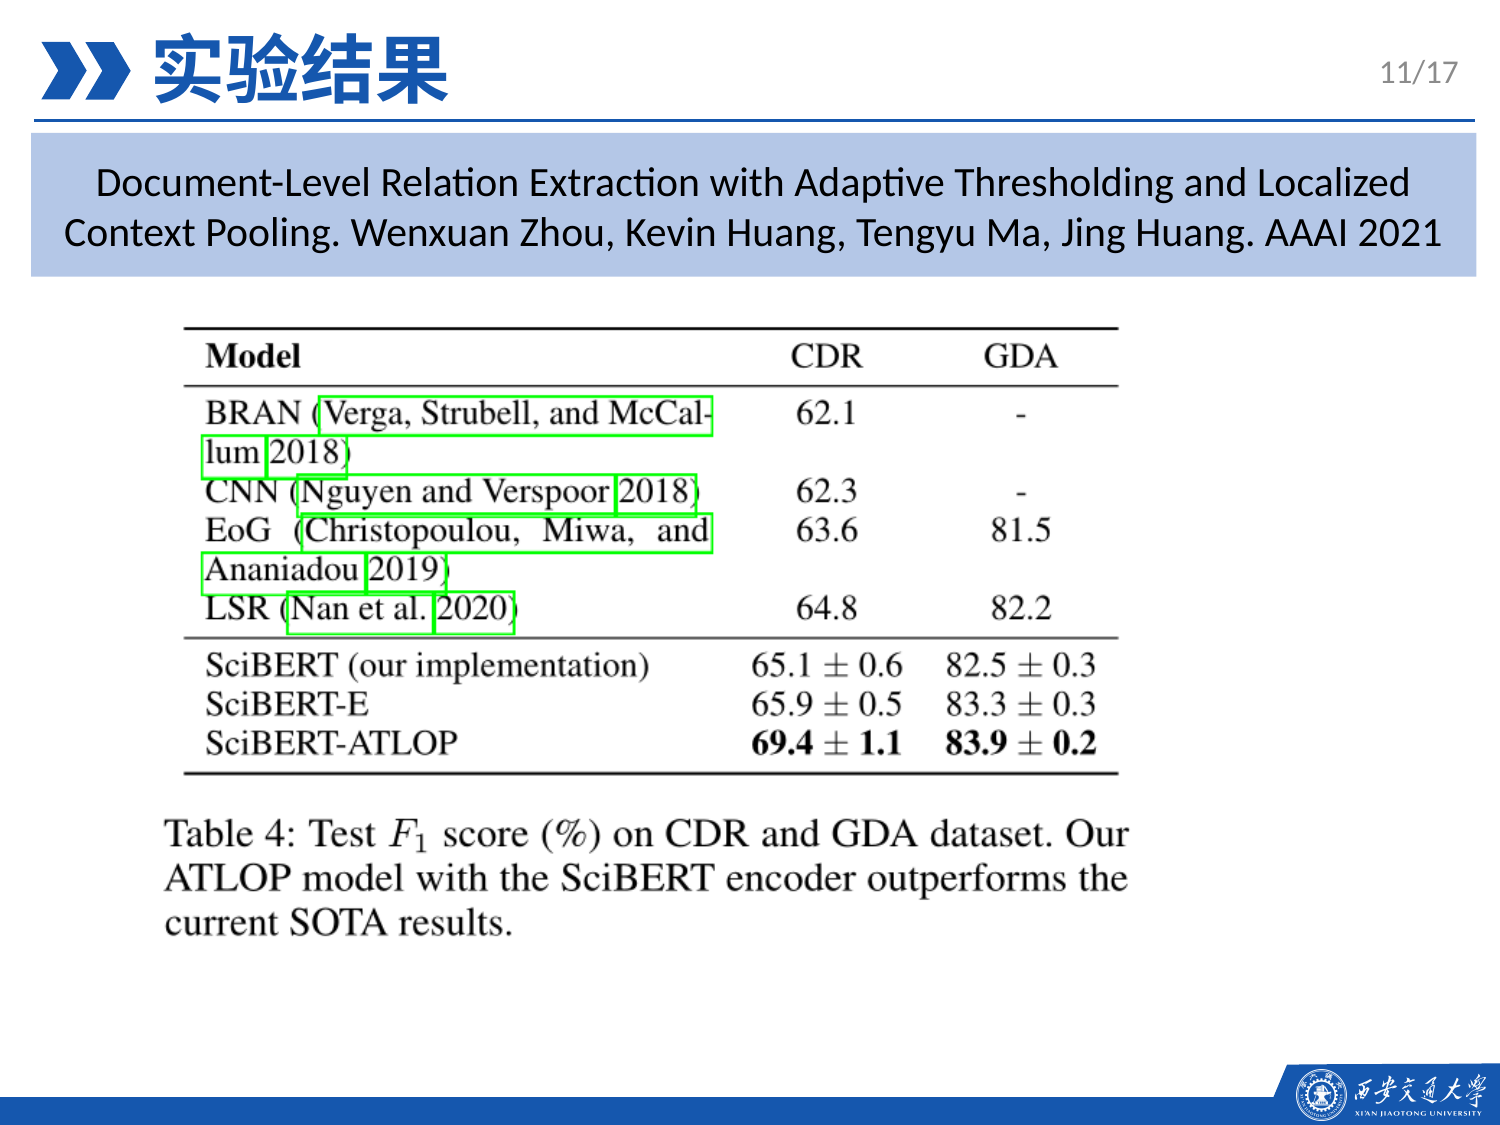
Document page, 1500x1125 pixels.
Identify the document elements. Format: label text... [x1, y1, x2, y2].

text_box 实验结果 [0, 14, 601, 120]
picture [1296, 1069, 1486, 1121]
slide_number 11/17 [1355, 41, 1474, 100]
picture [139, 297, 1161, 968]
text_box Document-Level Relation Extraction with Adaptive Thresholding and Localized Context Pooling. Wenxuan Zhou, Kevin Huang, Tengyu Ma, Jing Huang. AAAI 2021 [30, 132, 1477, 278]
